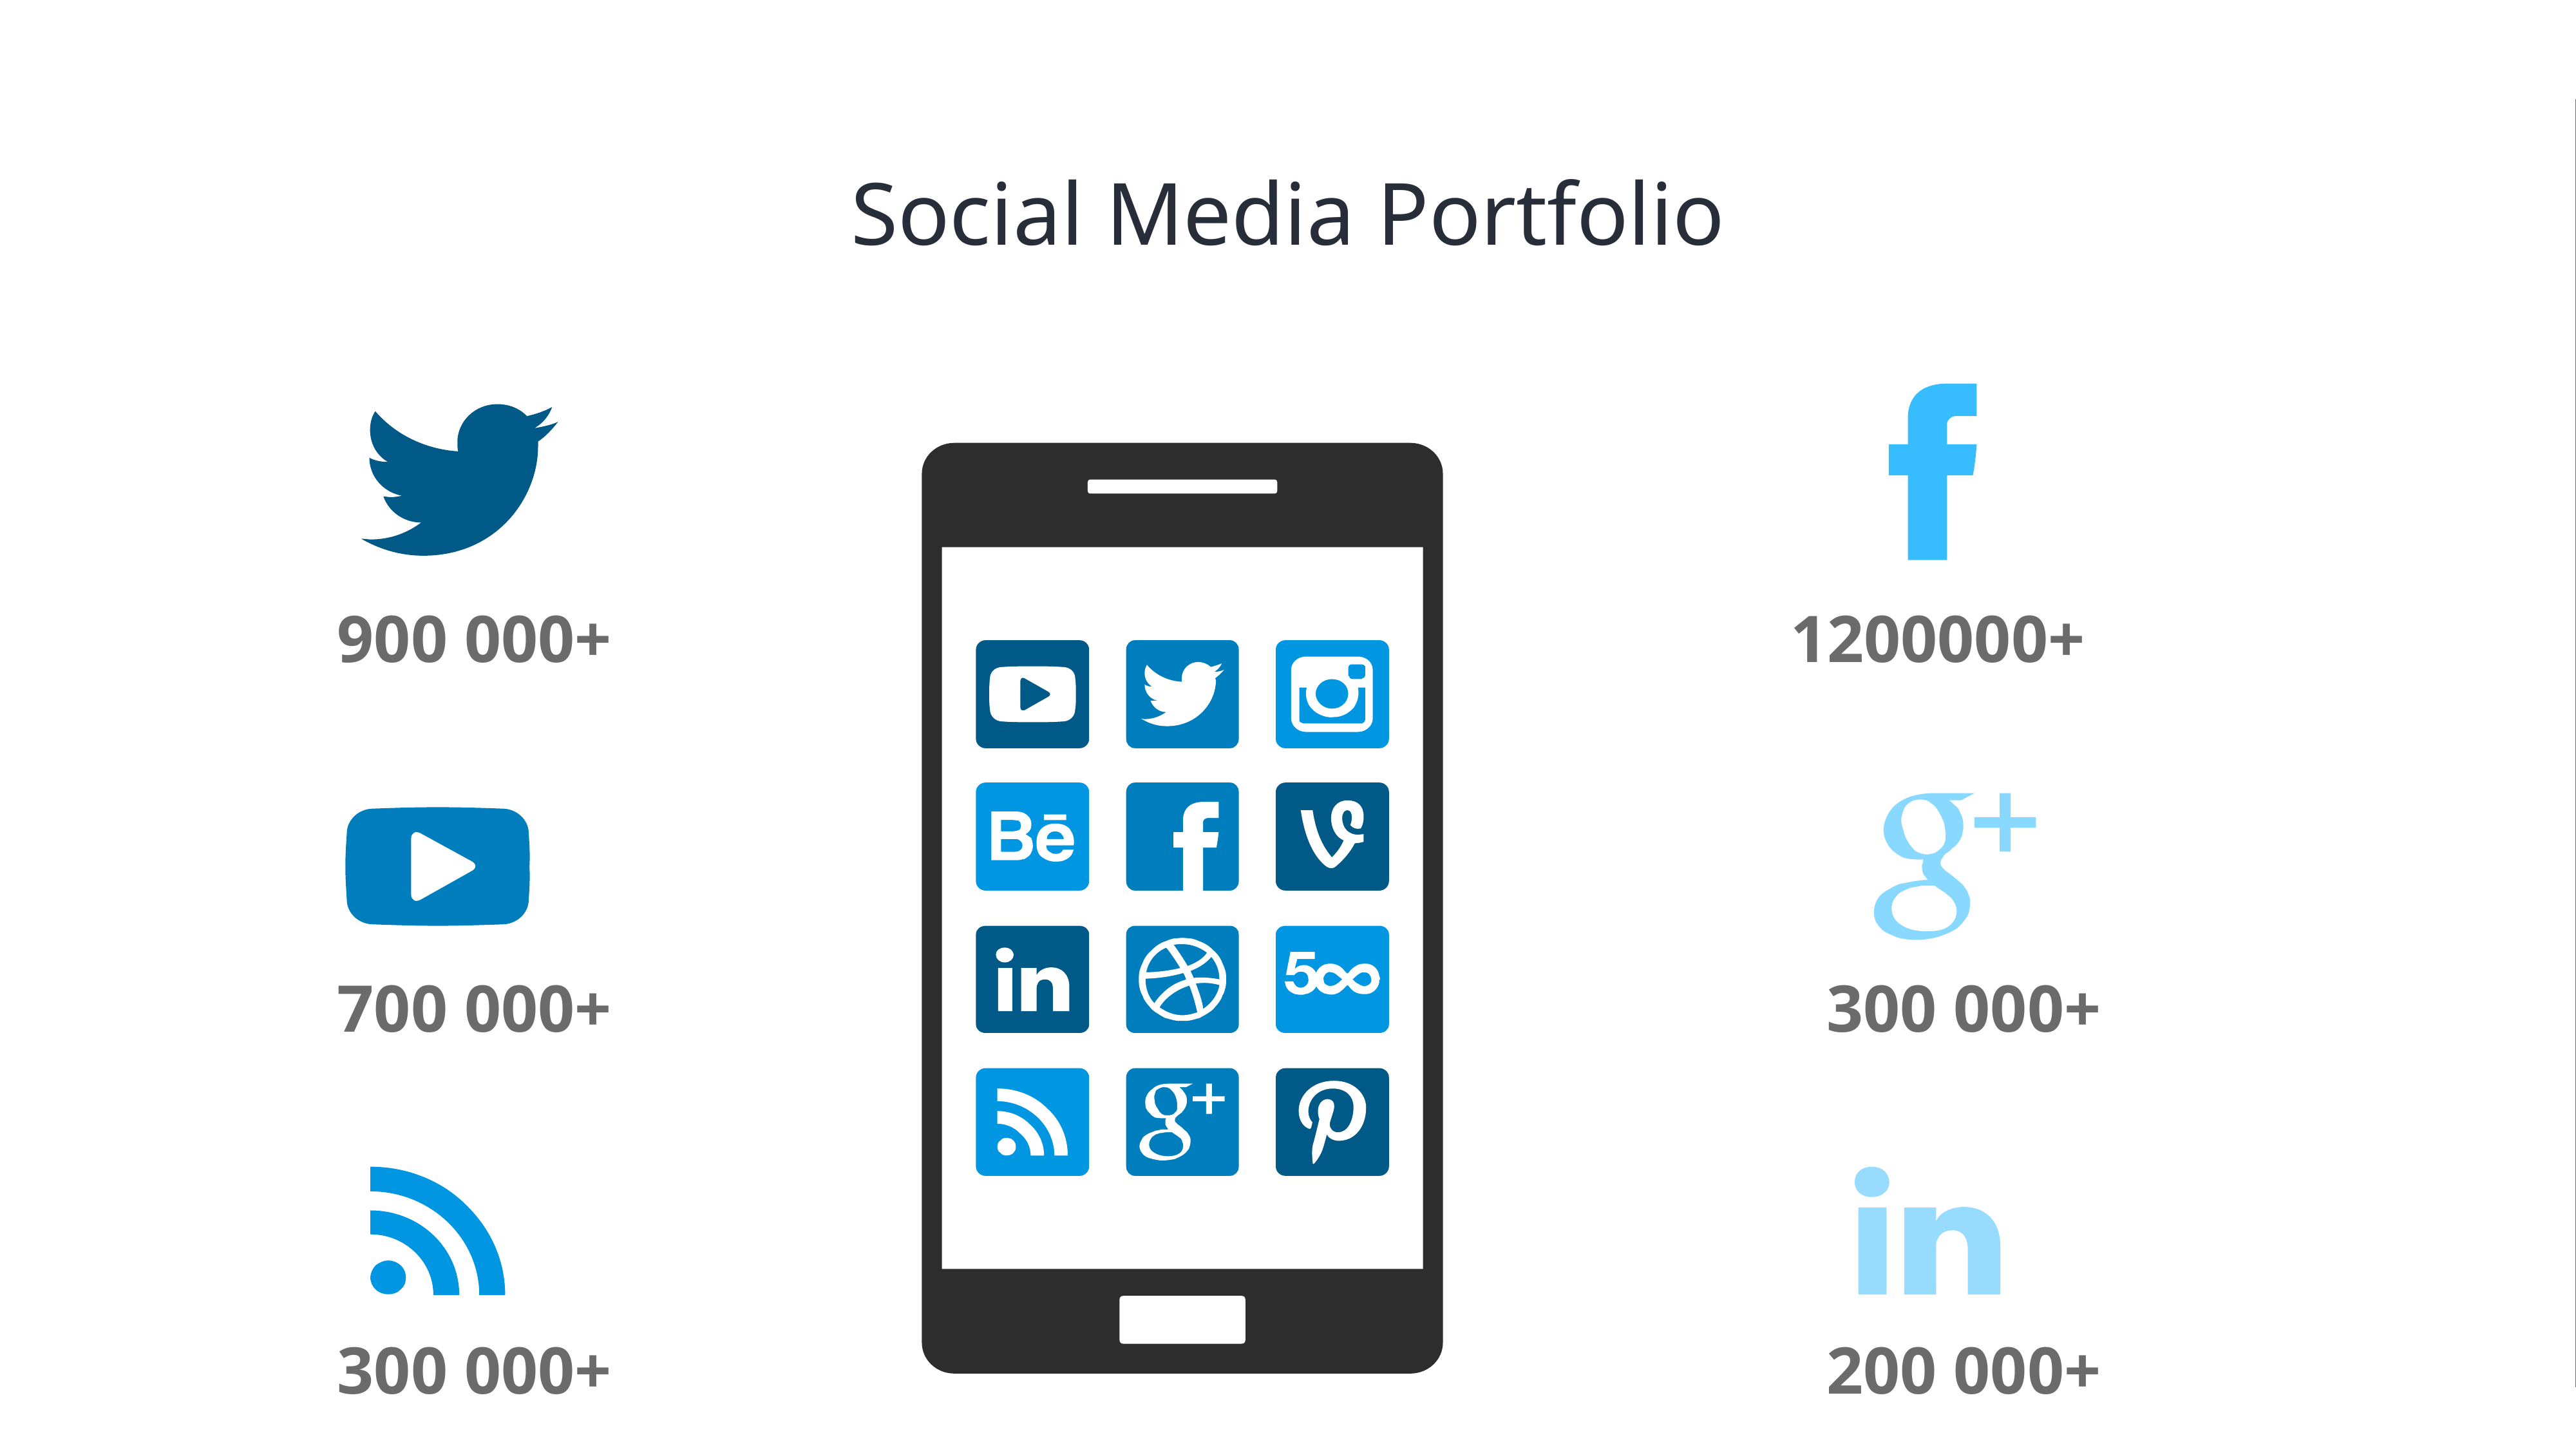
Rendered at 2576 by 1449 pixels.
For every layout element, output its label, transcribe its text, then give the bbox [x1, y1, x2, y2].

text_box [337, 383, 2334, 1408]
title Social Media Portfolio [177, 77, 2399, 357]
